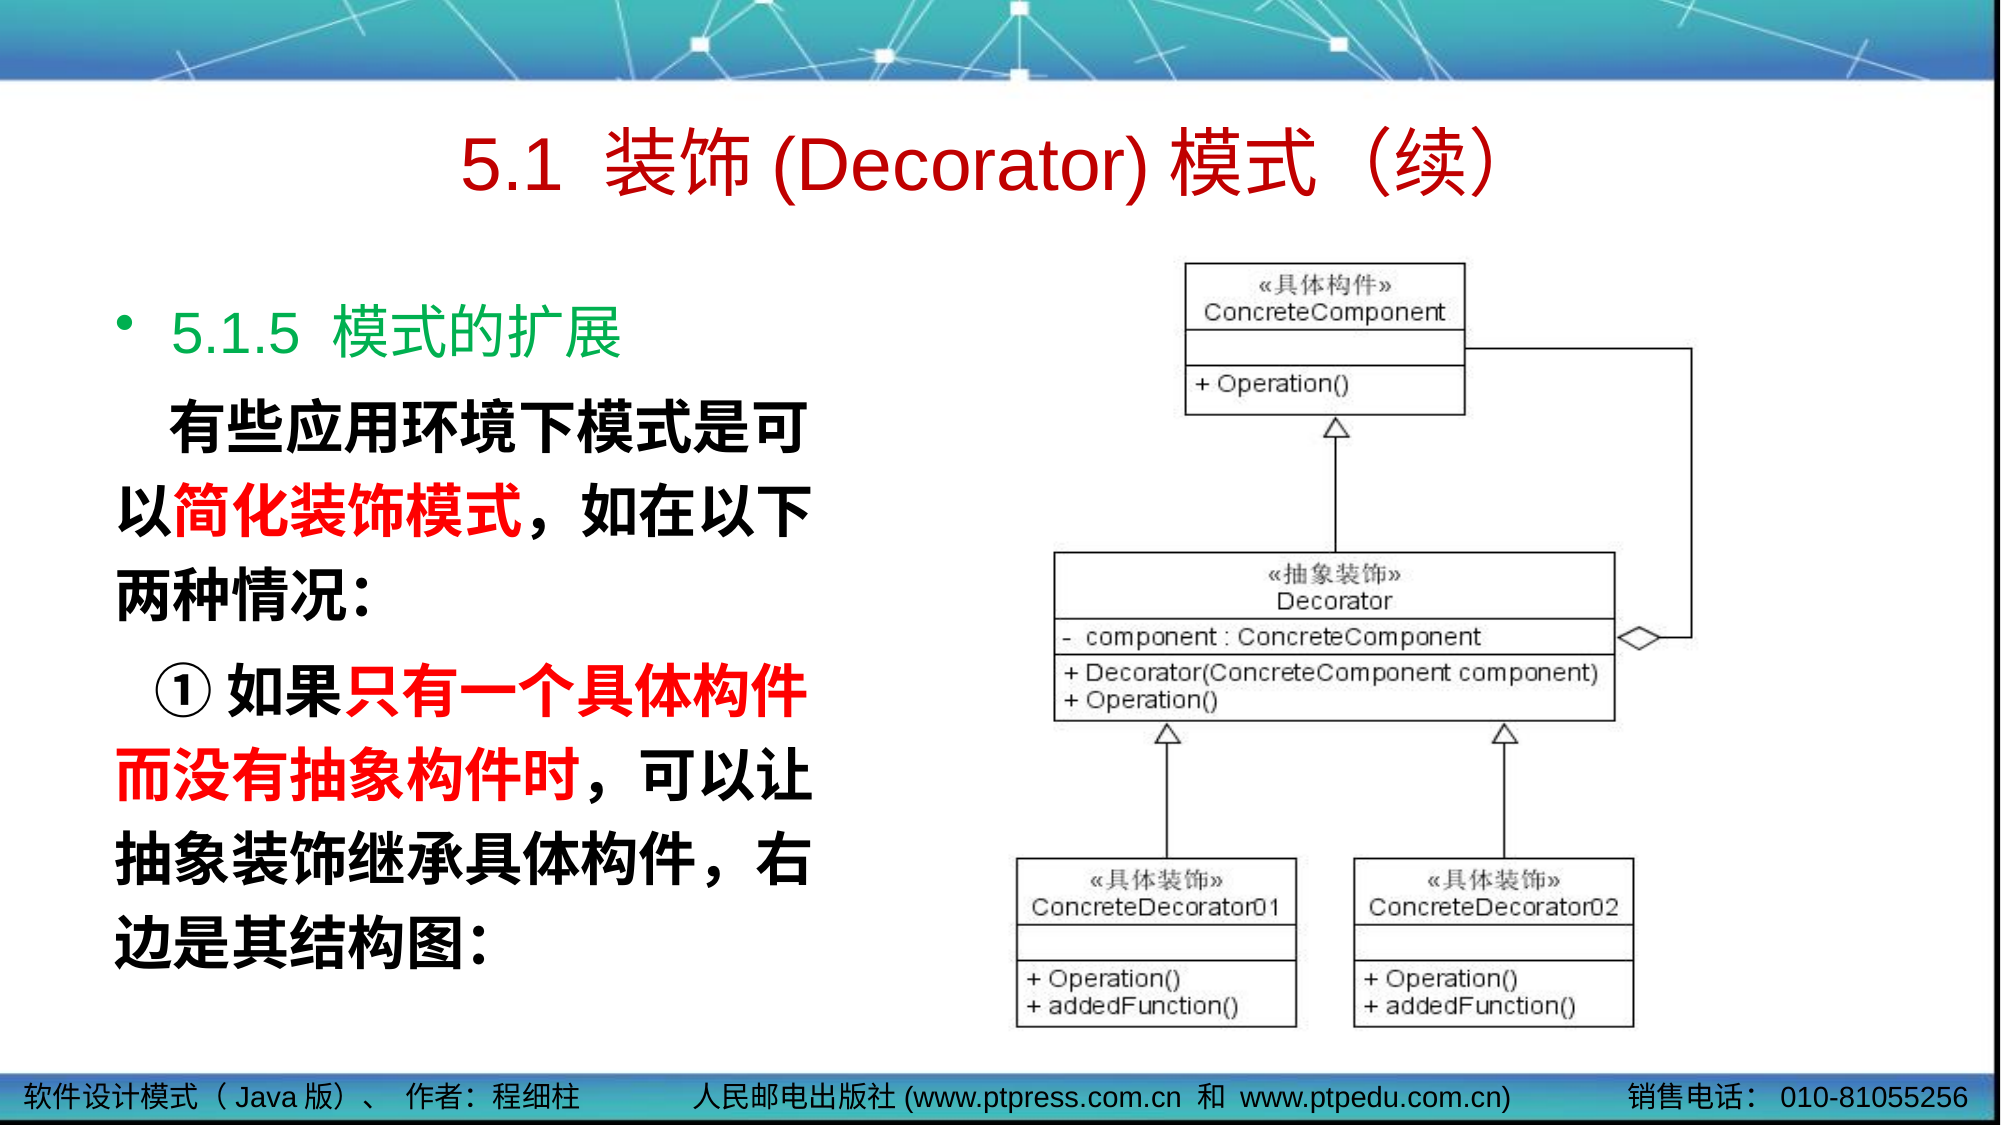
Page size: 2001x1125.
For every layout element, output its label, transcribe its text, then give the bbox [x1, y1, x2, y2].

picture [0, 0, 2001, 1125]
footer 人民邮电出版社(www.ptpress.com.cn 和 www.ptpedu.com.cn) [647, 1071, 1557, 1125]
slide_number 销售电话：010-81055256 [1557, 1071, 1984, 1125]
list 5.1.5 模式的扩展 有些应用环境下模式是可以简化装饰模式，如在以下两种情况： ①如果只有一个具体构件而没有抽象构件时，可以让抽象装饰继承具体构件，右边是其结构图： [99, 273, 857, 1049]
title 5.1 装饰(Decorator)模式（续） [102, 101, 1903, 221]
slide_number 软件设计模式（Java版）、 作者：程细柱 [8, 1071, 647, 1125]
